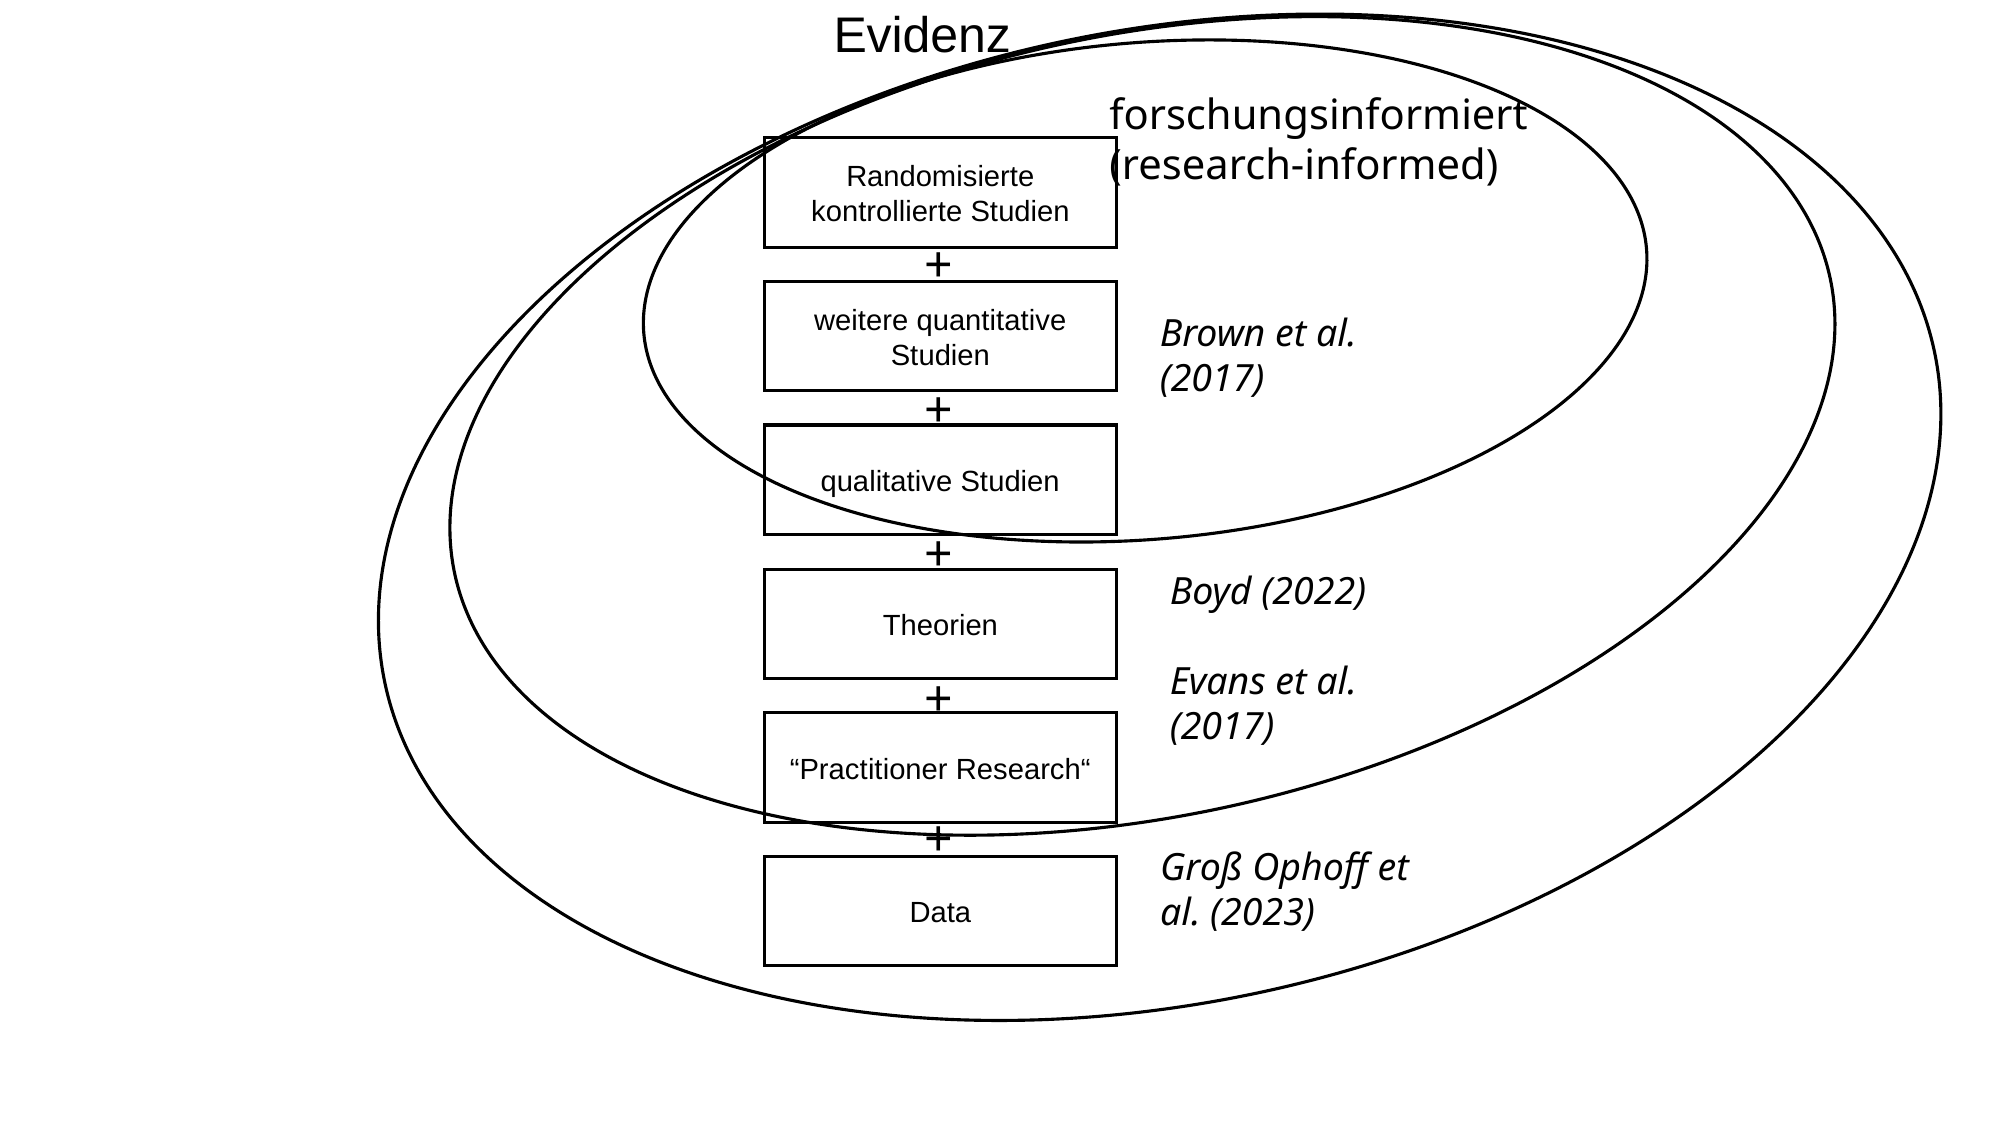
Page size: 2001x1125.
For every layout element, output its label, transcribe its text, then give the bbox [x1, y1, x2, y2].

text_box Groß Ophoff et al. (2023) [1145, 835, 1465, 941]
text_box Evidenz [818, 0, 1035, 70]
text_box v [376, 12, 1943, 1023]
text_box Brown et al. (2017) [1145, 301, 1466, 407]
text_box Boyd (2022) Evans et al. (2017) [1155, 559, 1404, 754]
text_box [641, 38, 1649, 544]
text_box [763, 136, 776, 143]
